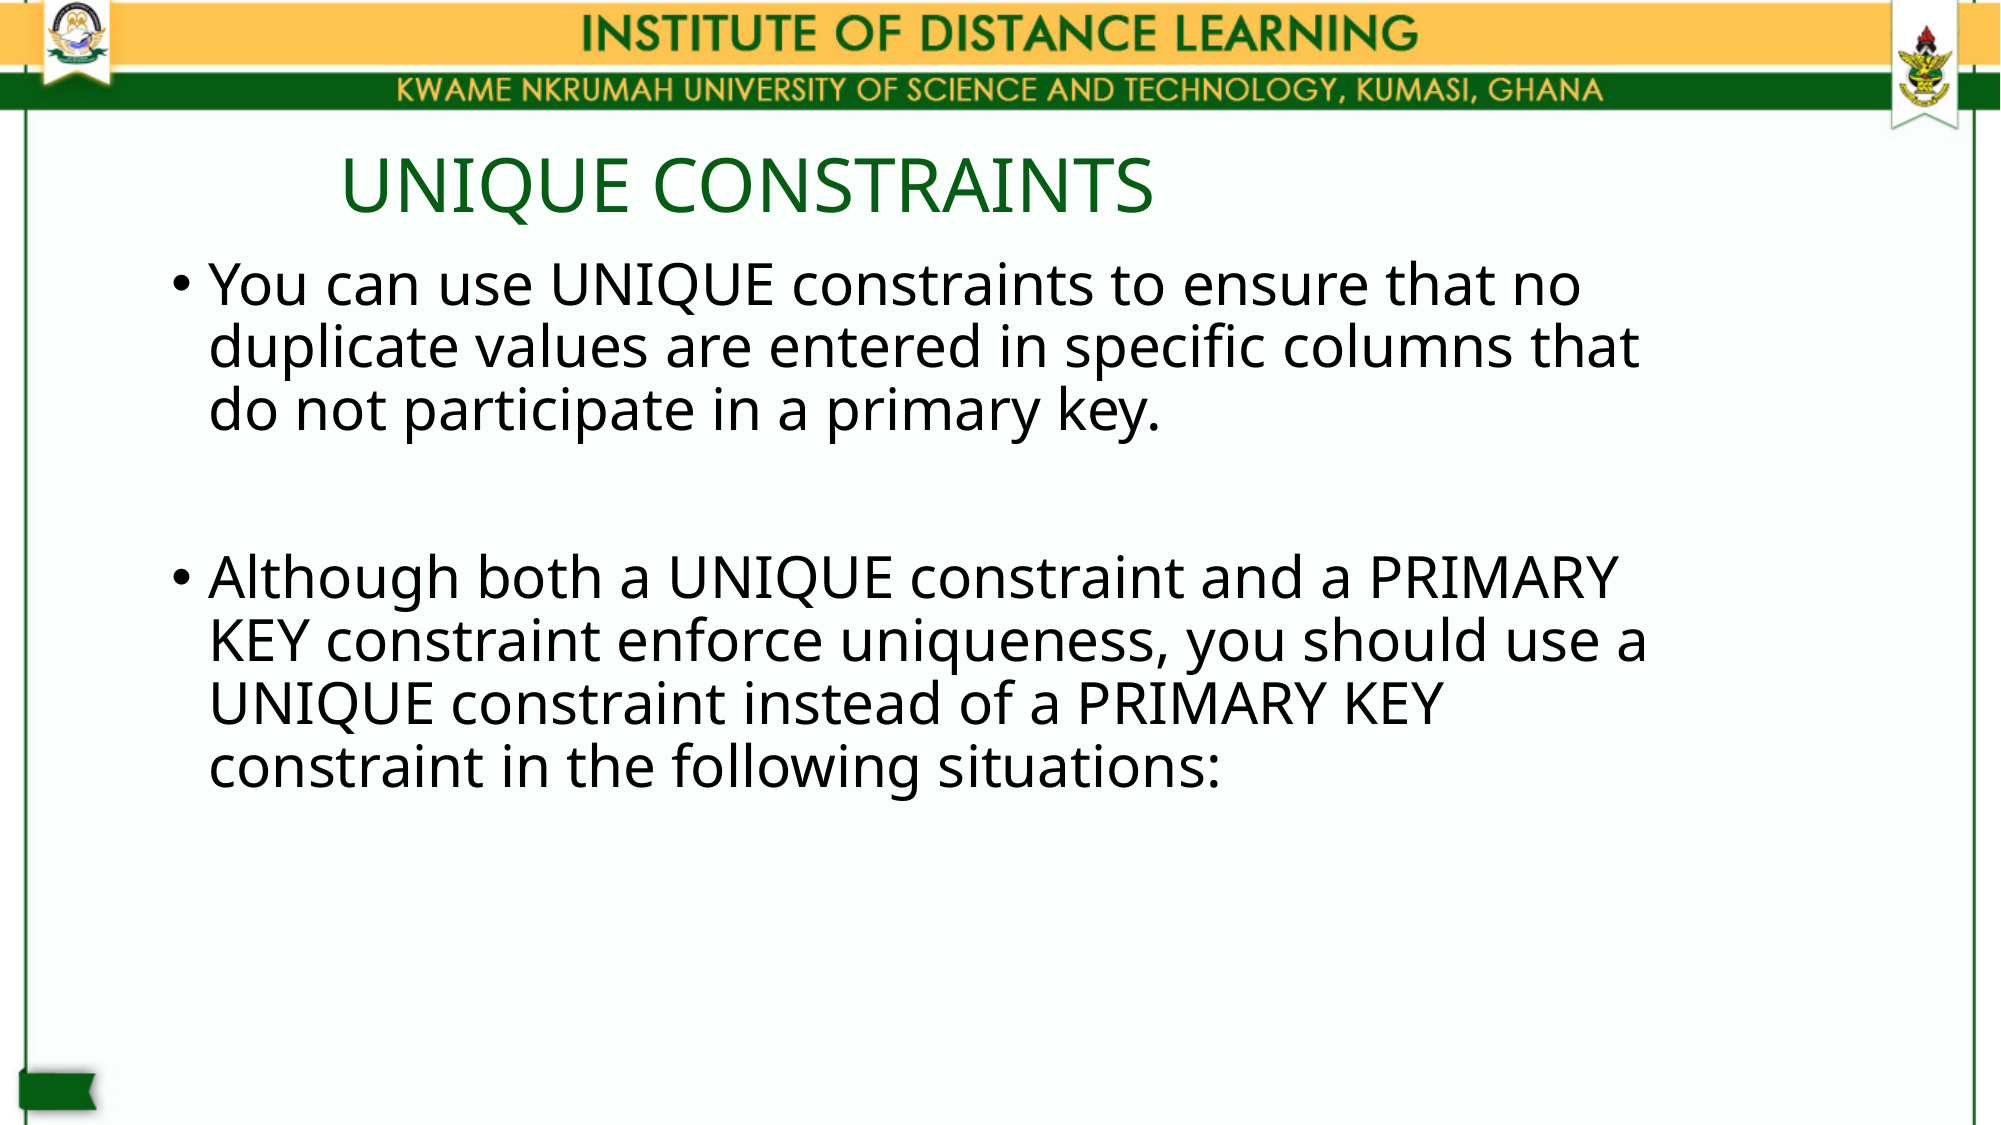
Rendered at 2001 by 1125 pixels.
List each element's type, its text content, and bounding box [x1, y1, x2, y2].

title UNIQUE CONSTRAINTS [324, 128, 1675, 247]
list You can use UNIQUE constraints to ensure that no duplicate values are entered in specific columns that do not participate in a primary key. Although both a UNIQUE constraint and a PRIMARY KEY constraint enforce uniqueness, you should use a UNIQUE constraint instead of a PRIMARY KEY constraint in the following situations: [156, 247, 1675, 1006]
picture [0, 0, 2001, 1125]
